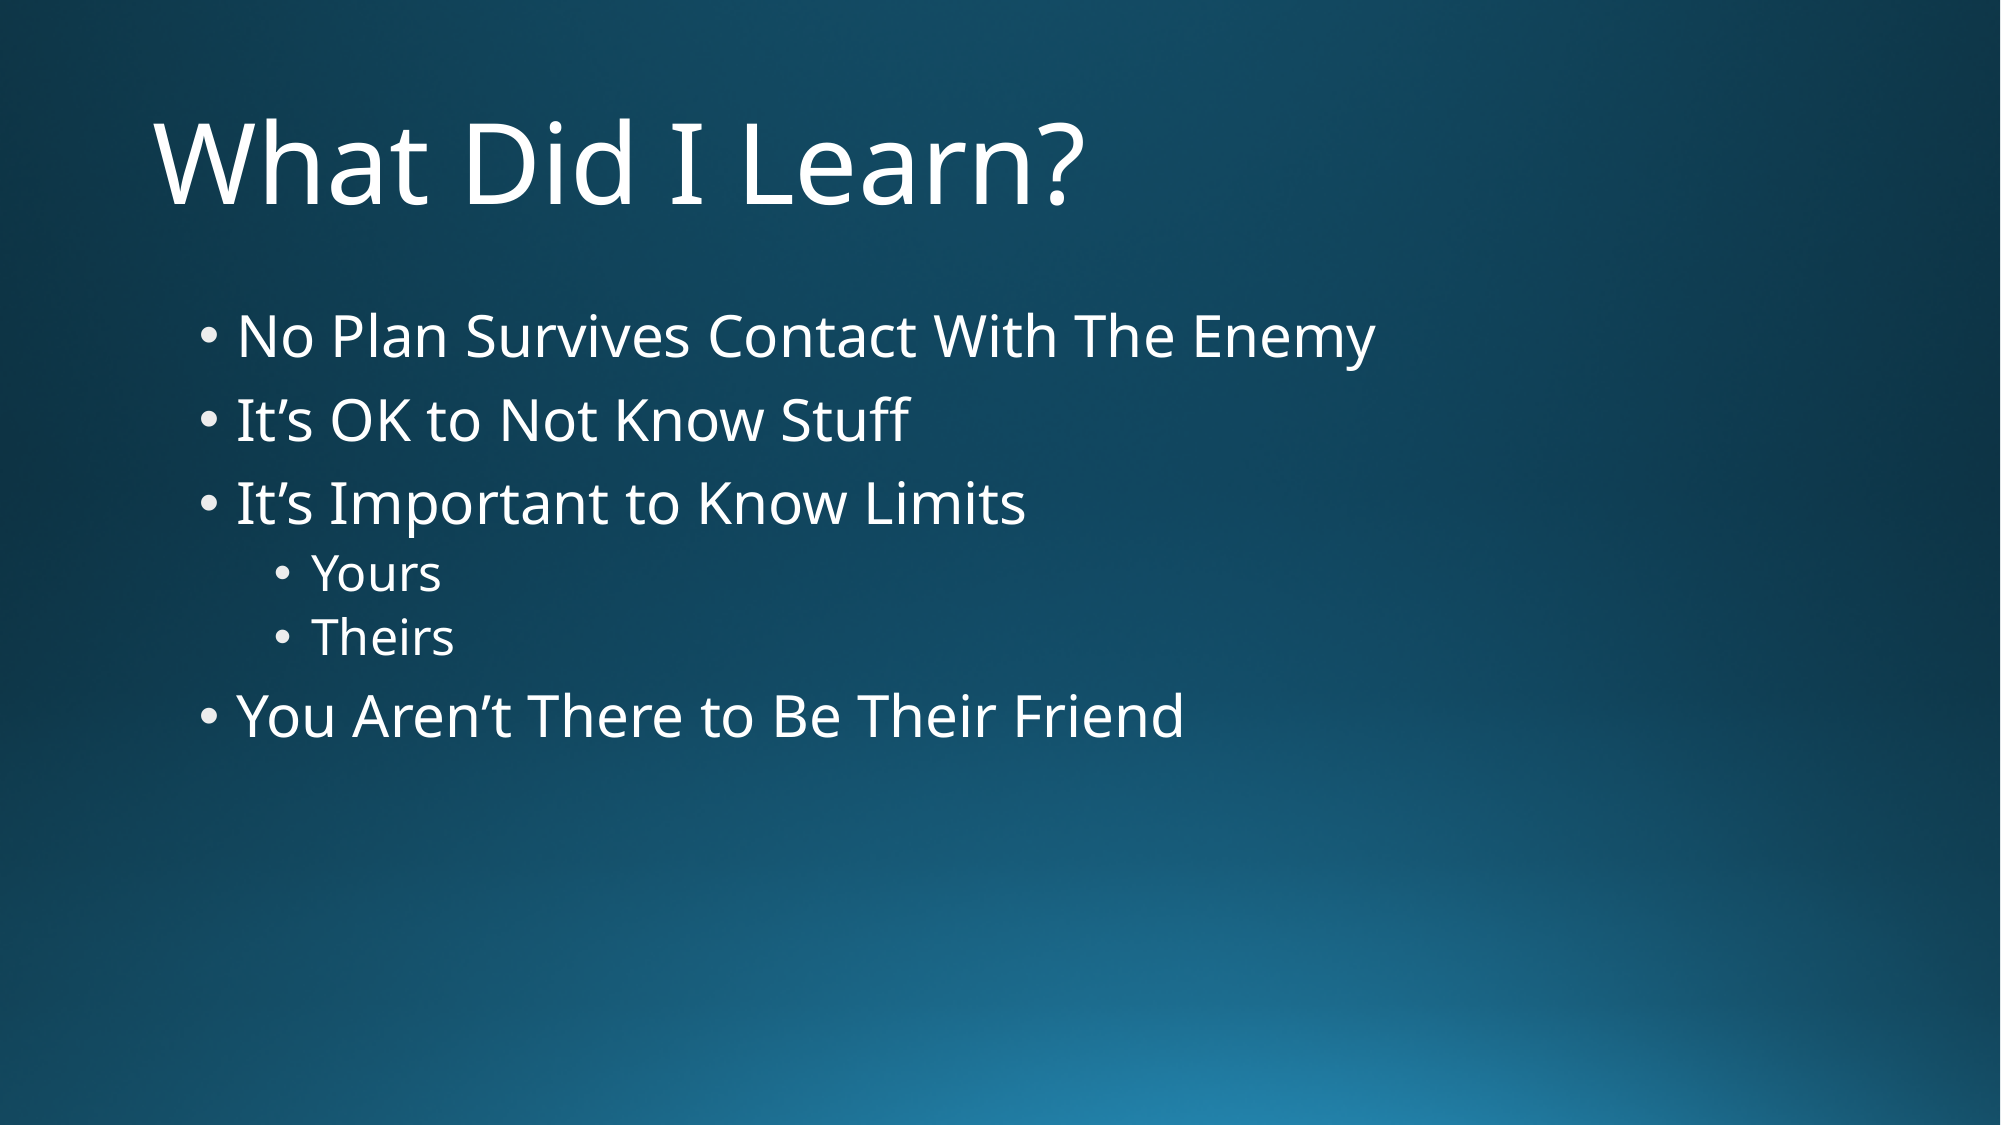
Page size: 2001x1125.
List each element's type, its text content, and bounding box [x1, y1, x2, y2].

picture [0, 0, 2001, 1125]
title What Did I Learn? [137, 59, 1863, 278]
list No Plan Survives Contact With The Enemy It’s OK to Not Know Stuff It’s Important to Know Limits Yours Theirs You Aren’t There to Be Their Friend [183, 299, 1863, 1014]
